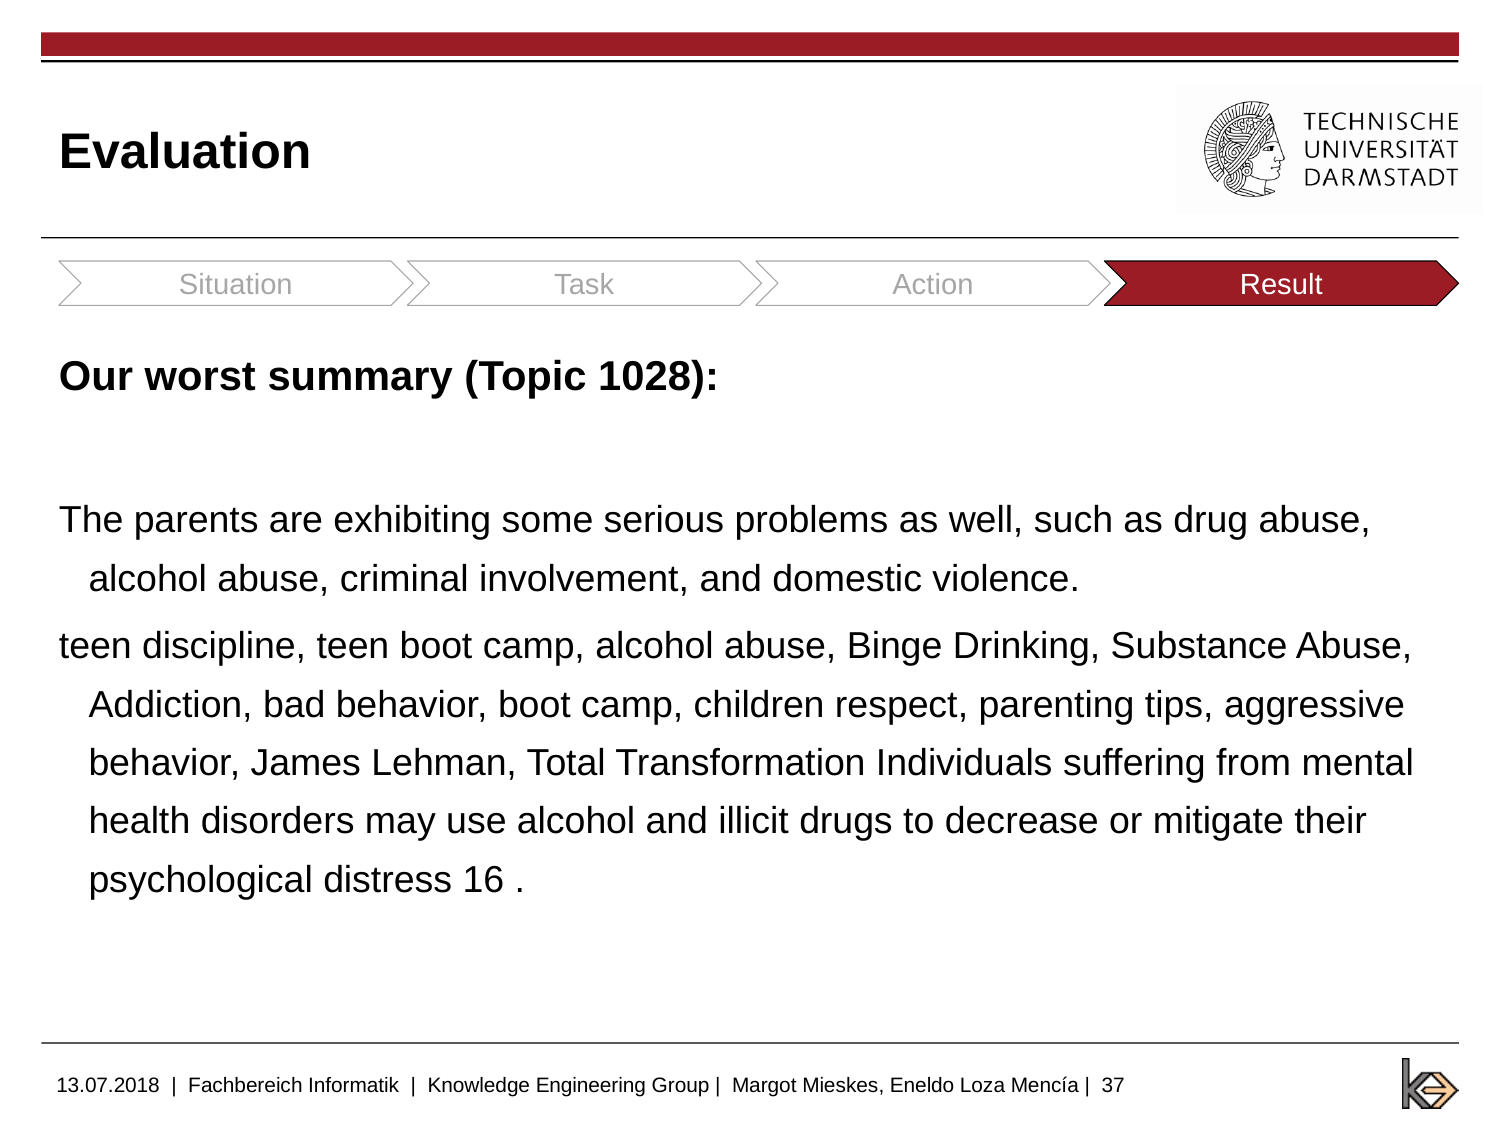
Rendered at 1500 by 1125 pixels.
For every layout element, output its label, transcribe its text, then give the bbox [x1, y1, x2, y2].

title Evaluation [58, 79, 1149, 218]
text_box Situation [56, 258, 416, 308]
list Our worst summary (Topic 1028): The parents are exhibiting some serious problems as well, such as drug abuse, alcohol abuse, criminal involvement, and domestic violence. teen discipline, teen boot camp, alcohol abuse, Binge Drinking, Substance Abuse, Addiction, bad behavior, boot camp, children respect, parenting tips, aggressive behavior, James Lehman, Total Transformation Individuals suffering from mental health disorders may use alcohol and illicit drugs to decrease or mitigate their psychological distress 16 . [58, 326, 1459, 1001]
text_box Result [1102, 258, 1461, 308]
picture [1402, 1058, 1459, 1109]
picture [1175, 84, 1483, 214]
text_box Action [753, 258, 1113, 308]
text_box Task [405, 258, 764, 308]
